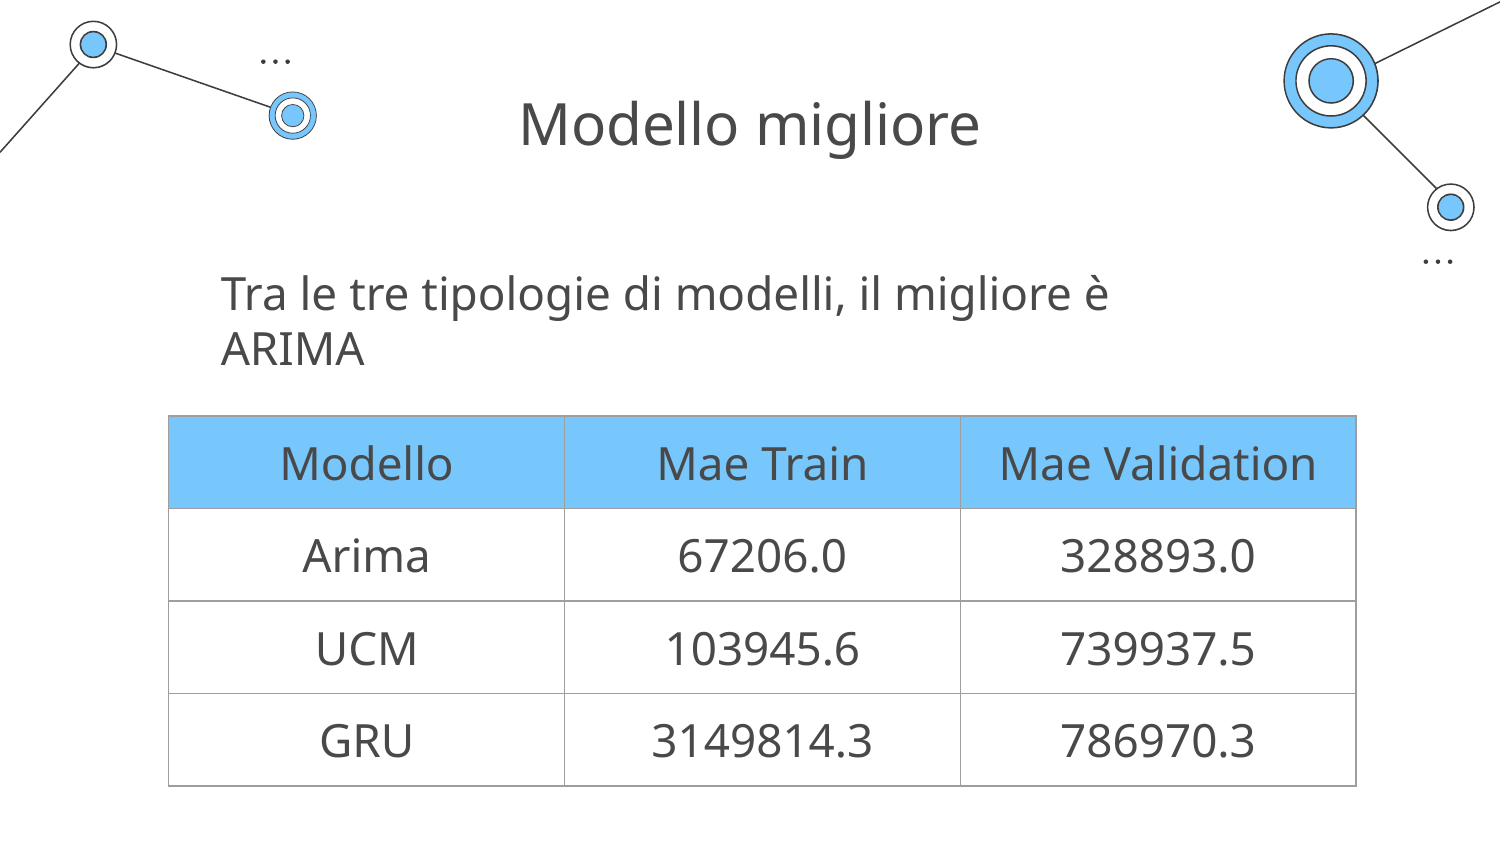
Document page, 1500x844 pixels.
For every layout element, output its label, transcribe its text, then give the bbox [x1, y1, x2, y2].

table_cell UCM [169, 602, 564, 693]
title Modello migliore [257, 72, 1243, 171]
table_cell 3149814.3 [565, 694, 960, 785]
subtitle Tra le tre tipologie di modelli, il migliore è ARIMA [205, 249, 1133, 348]
table_cell 67206.0 [565, 509, 960, 600]
table_cell 328893.0 [961, 509, 1355, 600]
table_cell GRU [169, 694, 564, 785]
table_header Mae Validation [961, 417, 1355, 508]
table_cell 786970.3 [961, 694, 1355, 785]
table_header Modello [169, 417, 564, 508]
table_header Mae Train [565, 417, 960, 508]
table_cell Arima [169, 509, 564, 600]
table_cell 103945.6 [565, 602, 960, 693]
table_cell 739937.5 [961, 602, 1355, 693]
